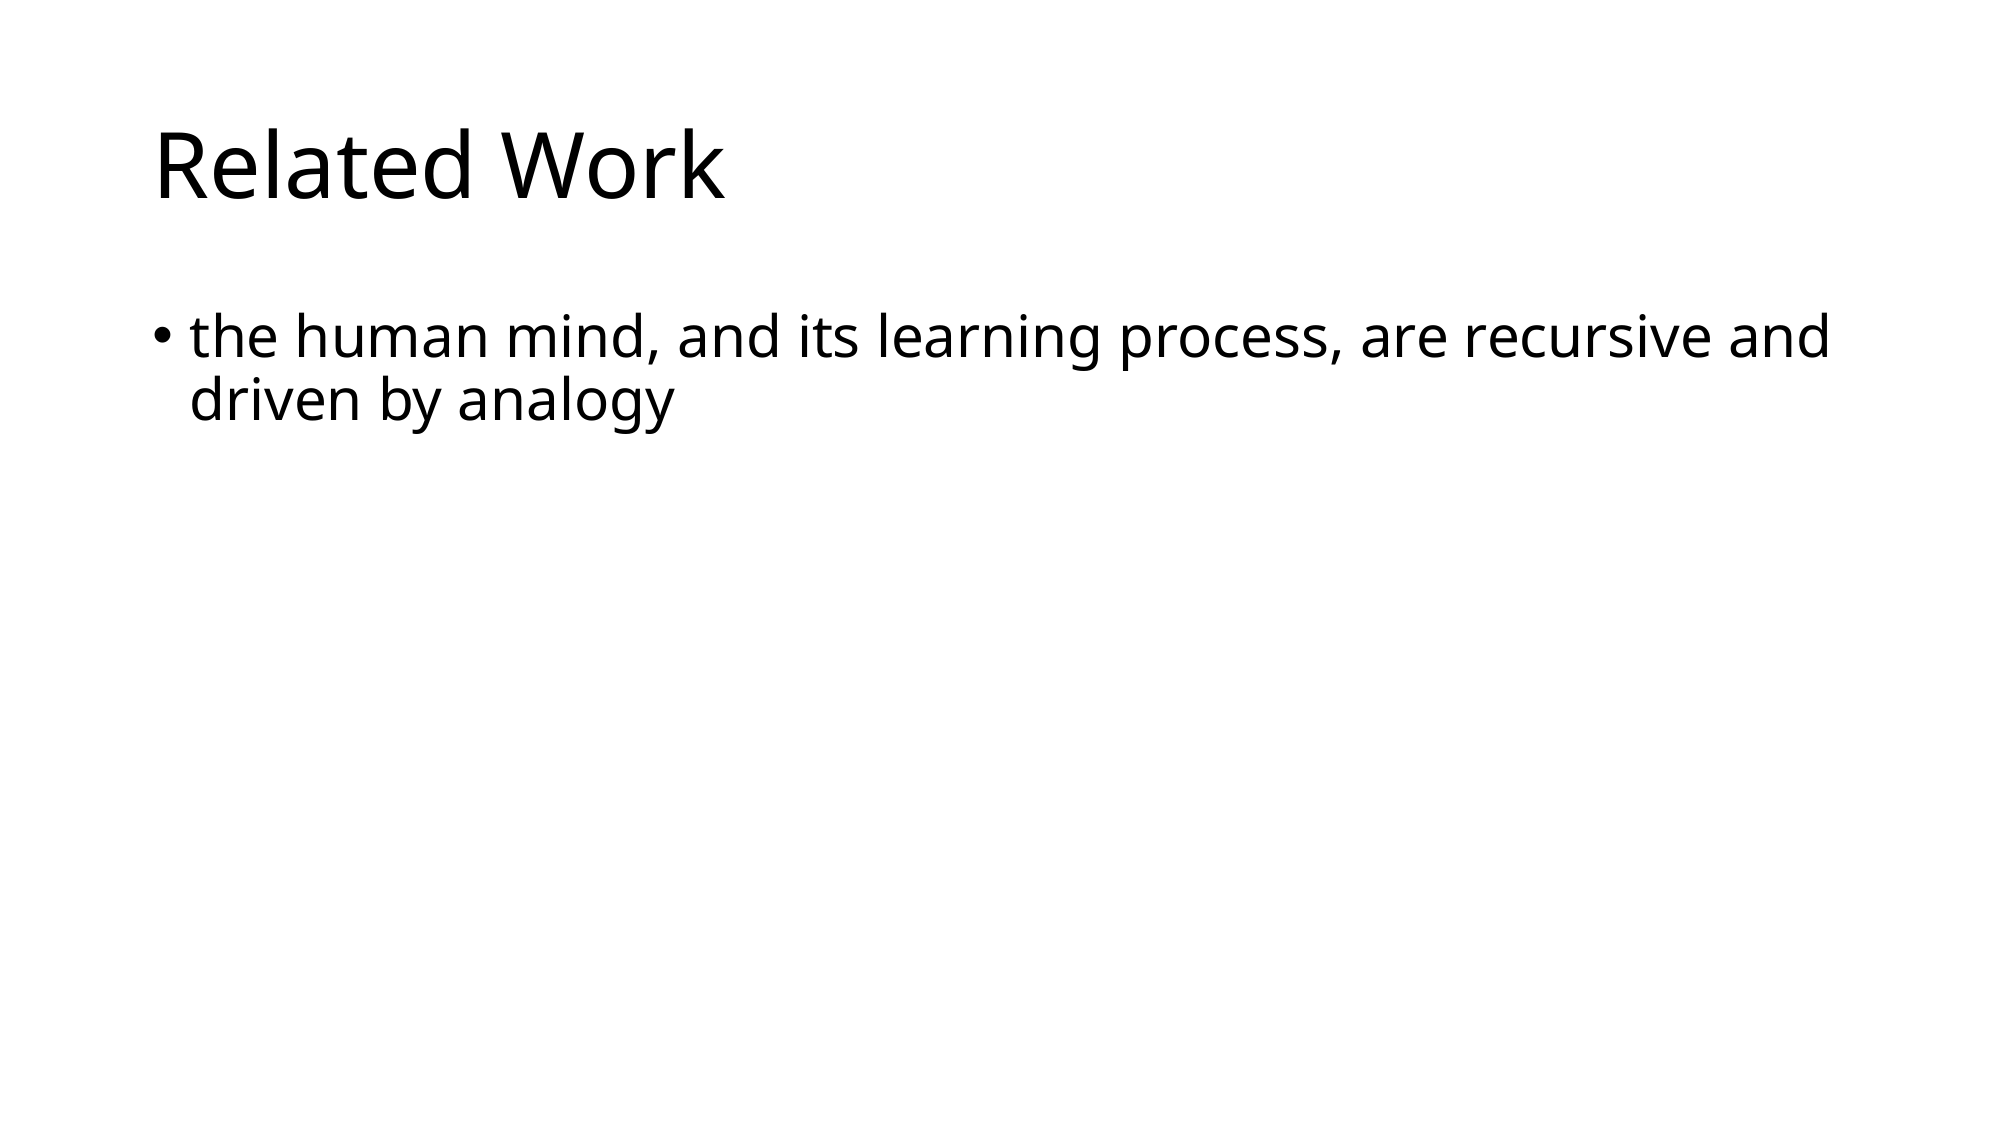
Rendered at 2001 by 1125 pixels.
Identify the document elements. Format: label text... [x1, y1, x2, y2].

title Related Work [137, 59, 1863, 278]
list the human mind, and its learning process, are recursive and driven by analogy [137, 299, 1863, 1014]
